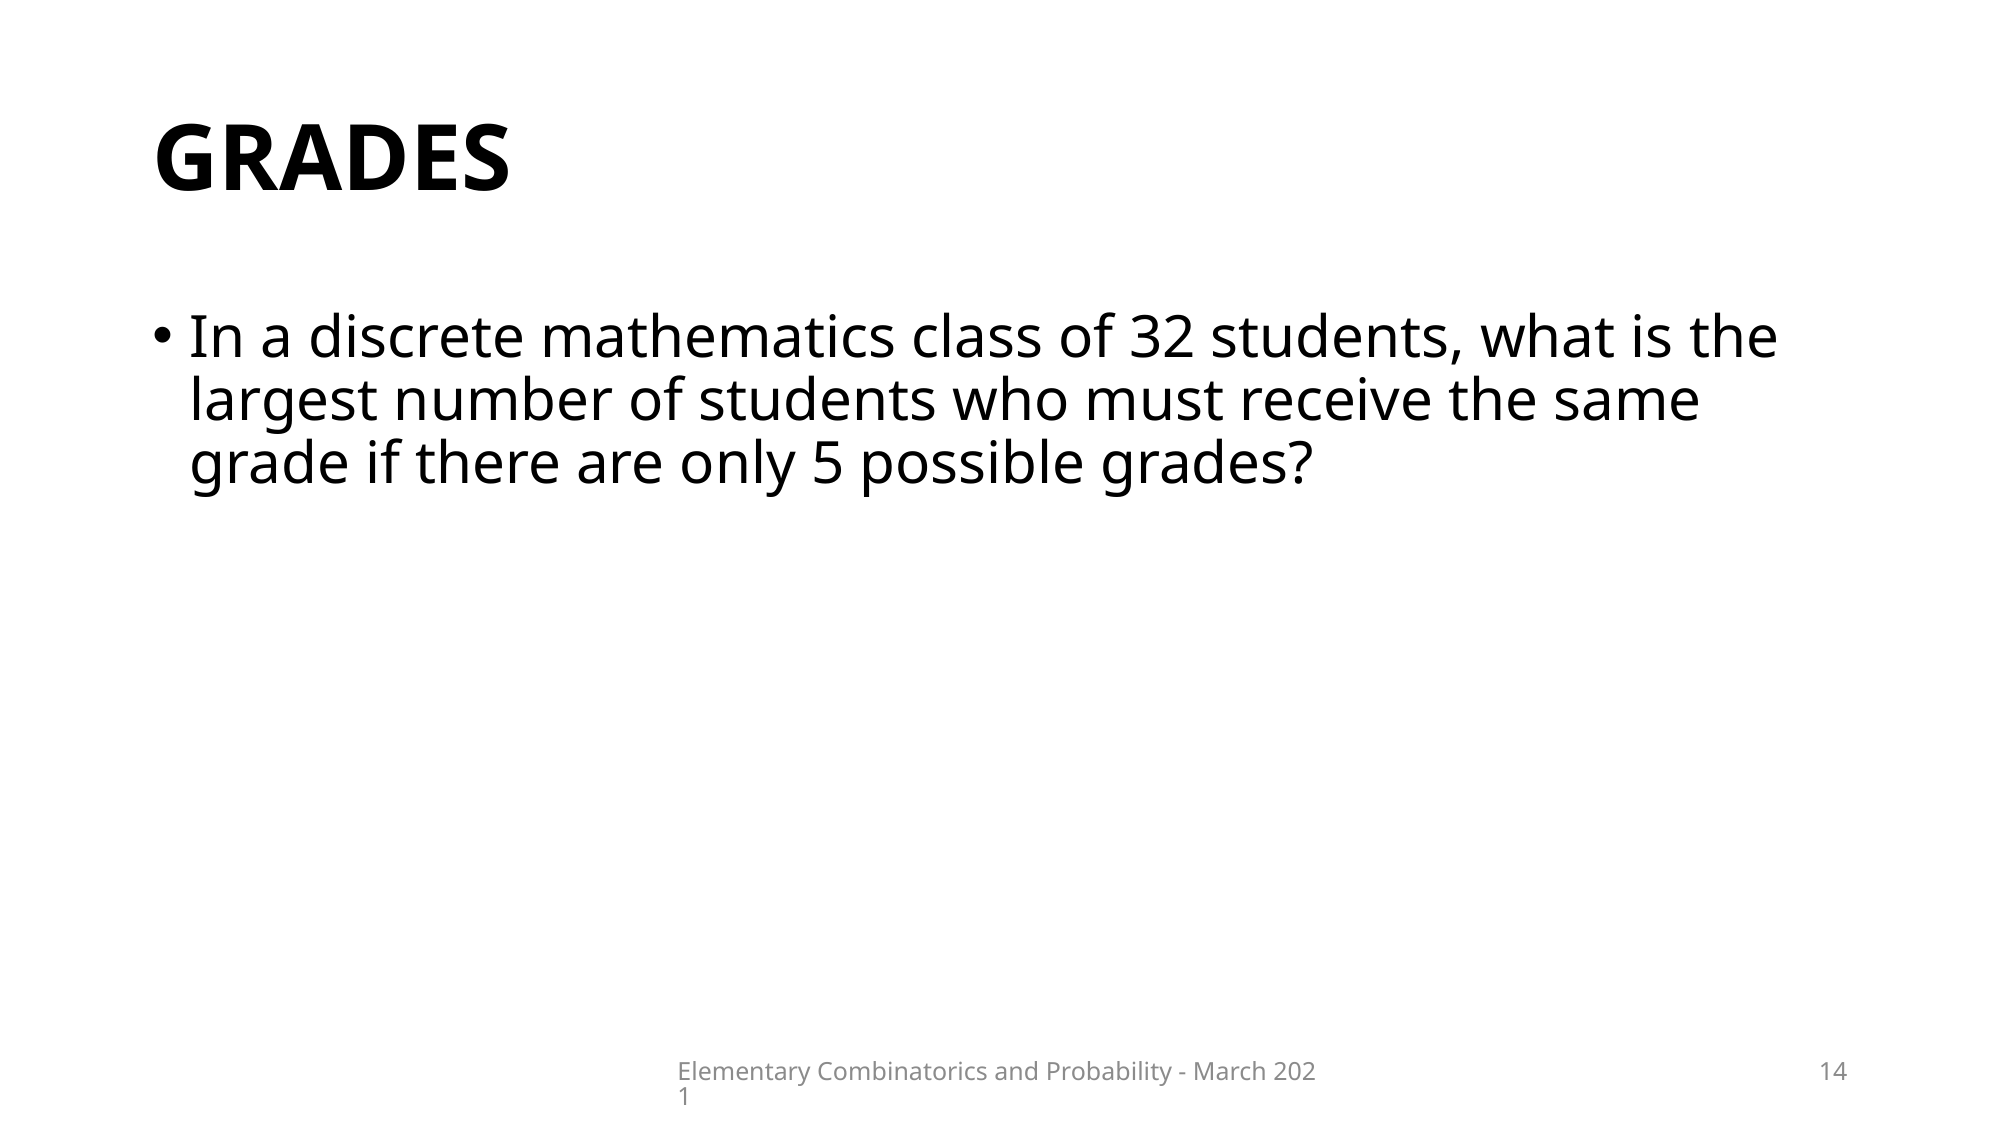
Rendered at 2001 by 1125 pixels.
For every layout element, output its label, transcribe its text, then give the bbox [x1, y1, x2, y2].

footer Elementary Combinatorics and Probability - March 2021 [662, 1042, 1338, 1103]
slide_number 14 [1412, 1042, 1863, 1103]
title grades [137, 52, 1863, 270]
